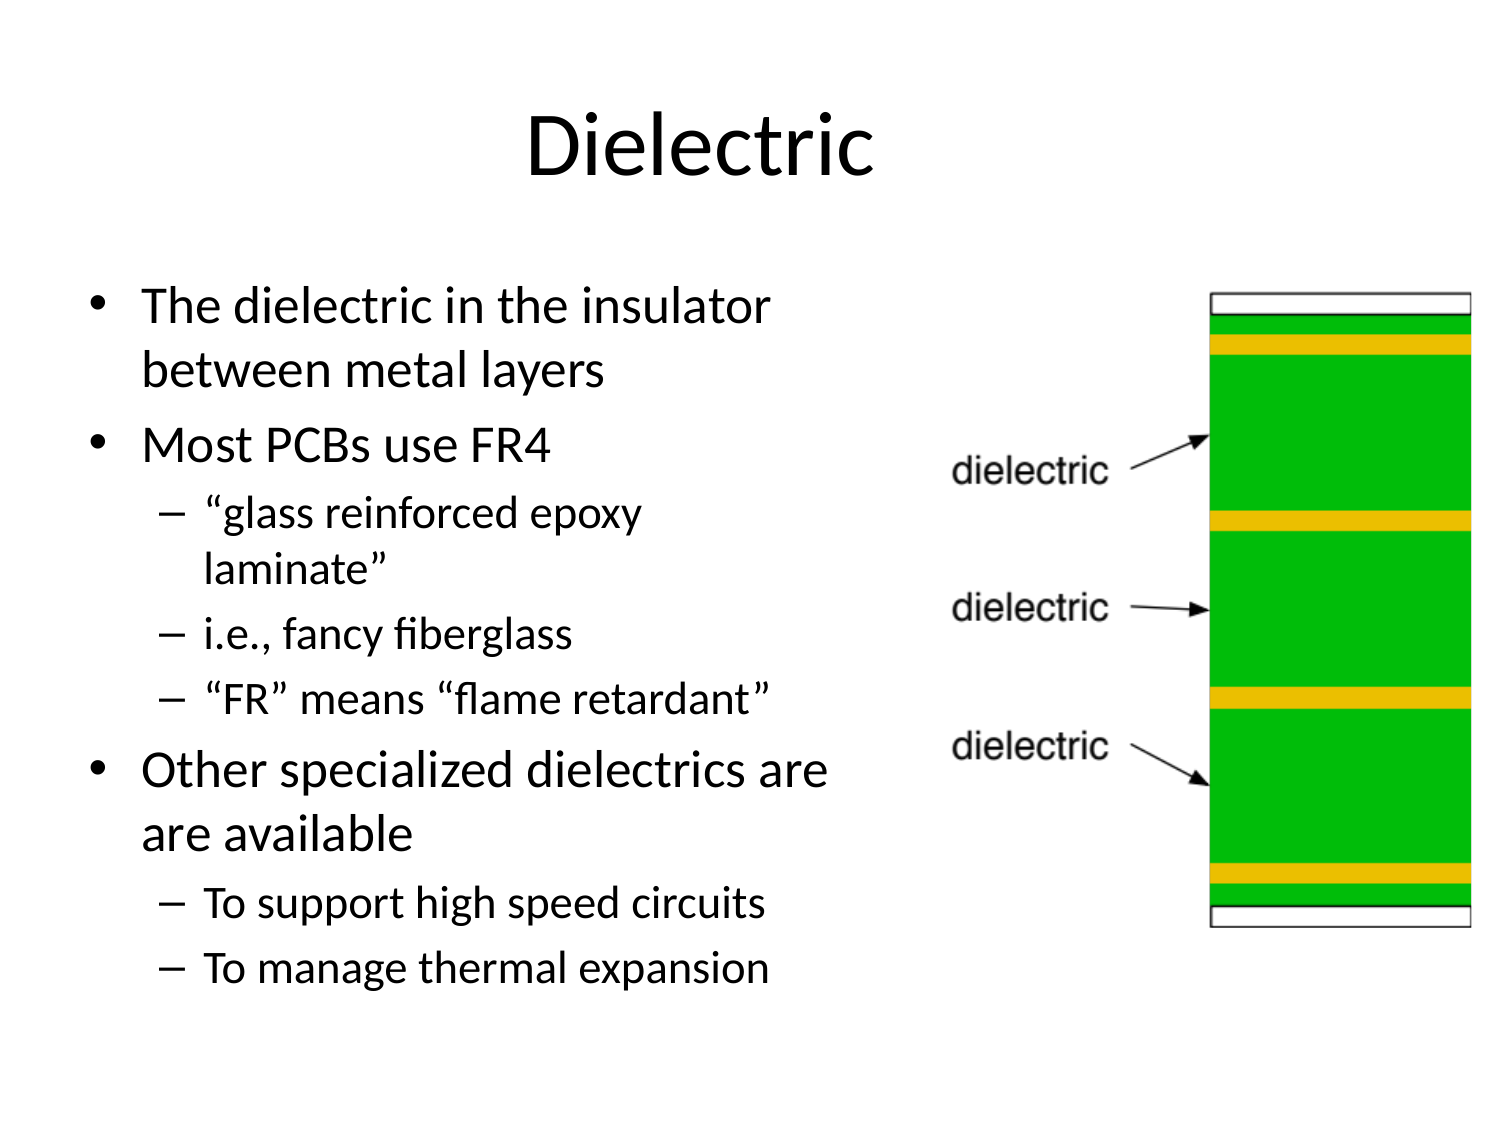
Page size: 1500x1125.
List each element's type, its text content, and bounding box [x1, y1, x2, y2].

title Dielectric [75, 45, 1425, 233]
list The dielectric in the insulator between metal layers Most PCBs use FR4 “glass reinforced epoxy laminate” i.e., fancy fiberglass “FR” means “flame retardant” Other specialized dielectrics are are available To support high speed circuits To manage thermal expansion [73, 262, 852, 1005]
picture [931, 289, 1472, 928]
